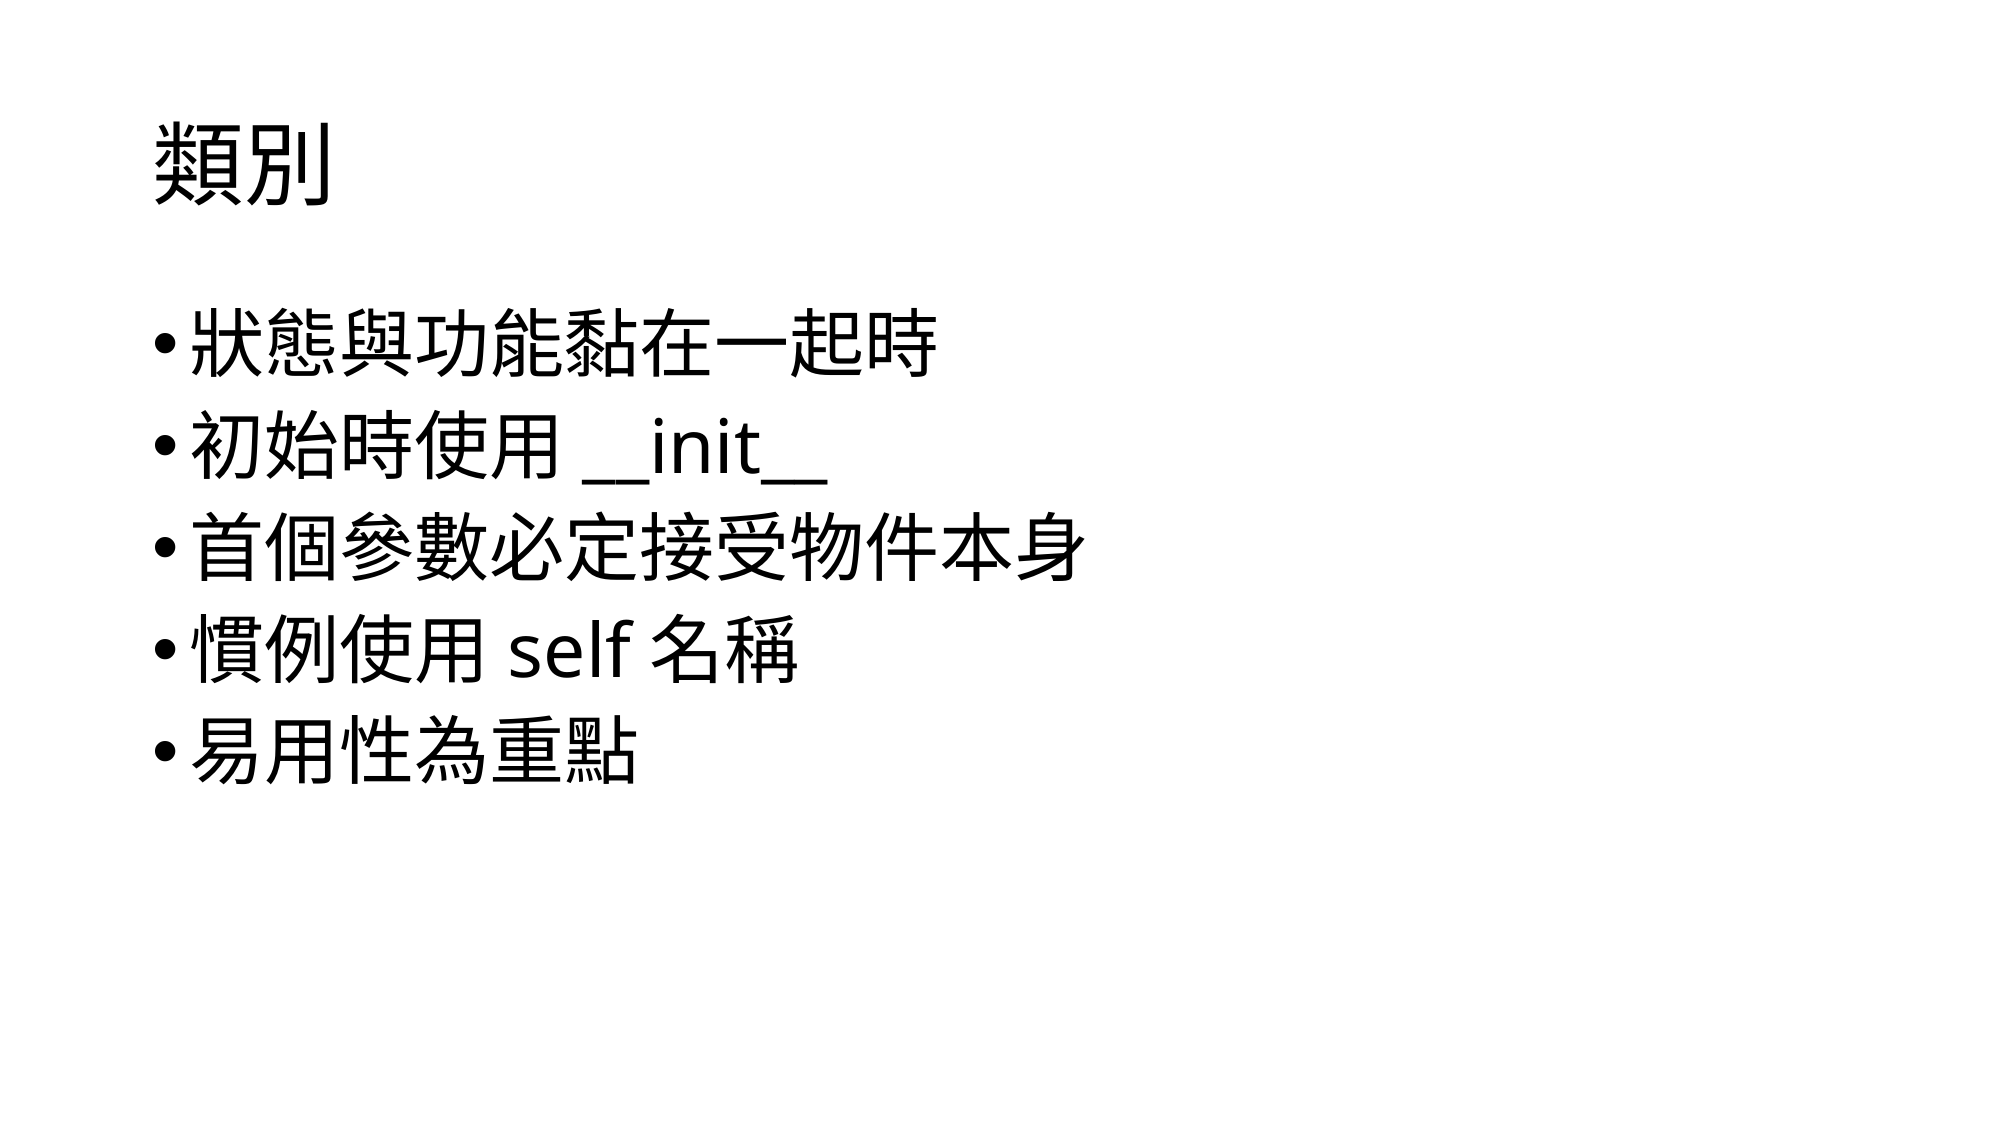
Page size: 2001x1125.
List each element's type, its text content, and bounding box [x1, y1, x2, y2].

title 類別 [137, 59, 1863, 278]
list 狀態與功能黏在一起時 初始時使用__init__ 首個參數必定接受物件本身 慣例使用self名稱 易用性為重點 [137, 299, 1863, 1014]
